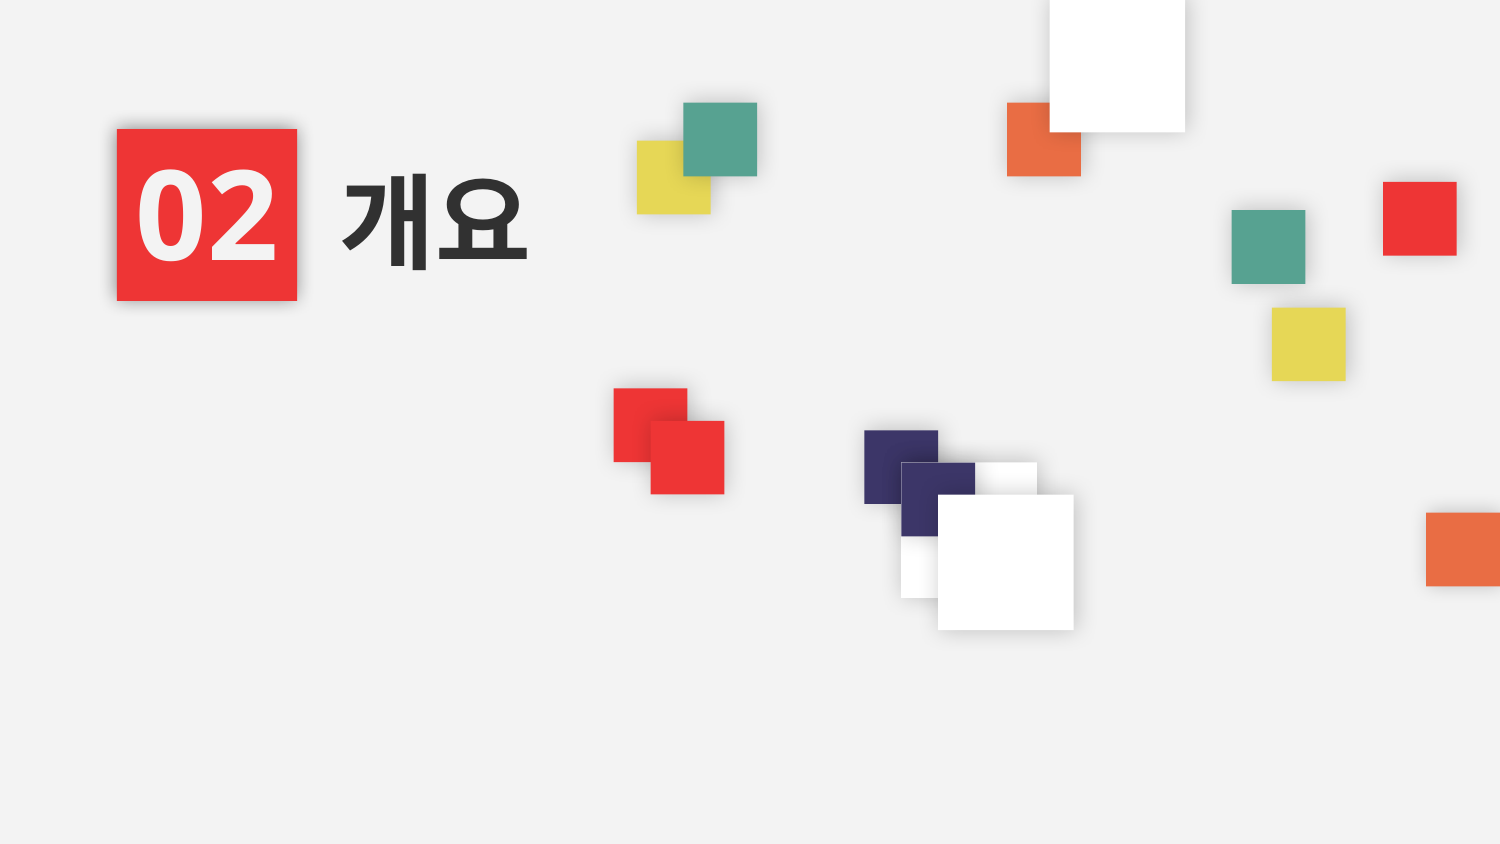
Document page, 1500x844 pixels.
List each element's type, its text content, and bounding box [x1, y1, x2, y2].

title 개요 [324, 125, 1326, 298]
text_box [650, 420, 1074, 631]
title 02 [116, 129, 298, 301]
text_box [613, 388, 1038, 599]
